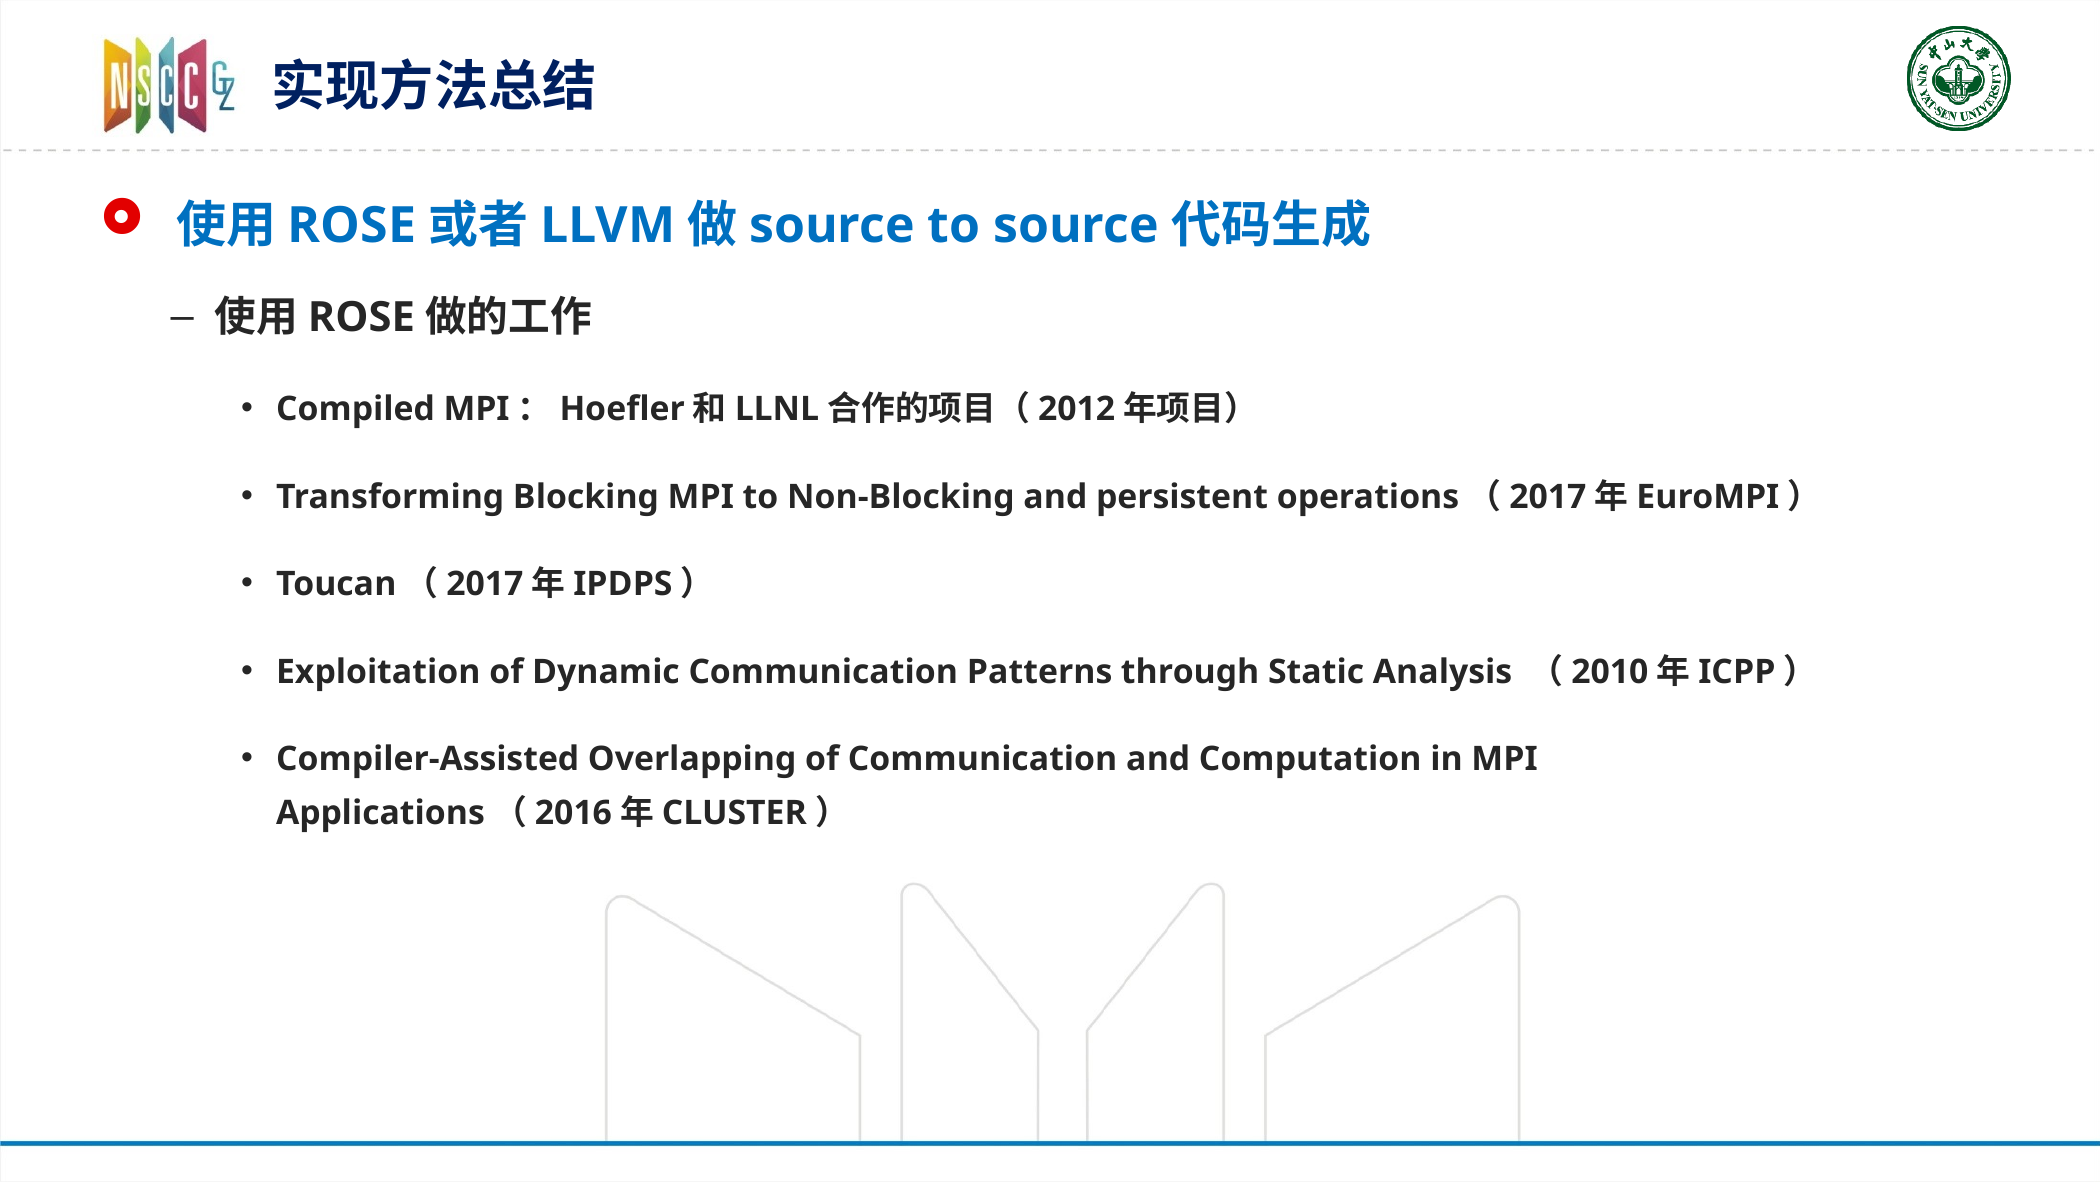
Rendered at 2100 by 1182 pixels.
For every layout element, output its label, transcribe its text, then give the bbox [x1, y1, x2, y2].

title 实现方法总结 [252, 33, 1883, 133]
text_box 使用ROSE或者LLVM做source to source代码生成 使用ROSE做的工作 Compiled MPI：Hoefler和LLNL合作的项目（2012年项目） Transforming Blocking MPI to Non-Blocking and persistent operations（2017年EuroMPI） Toucan（2017年IPDPS） Exploitation of Dynamic Communication Patterns through Static Analysis （2010年ICPP） Compiler-Assisted Overlapping of Communication and Computation in MPI Applications（2016年CLUSTER） [81, 188, 1901, 473]
picture [0, 0, 2100, 1182]
